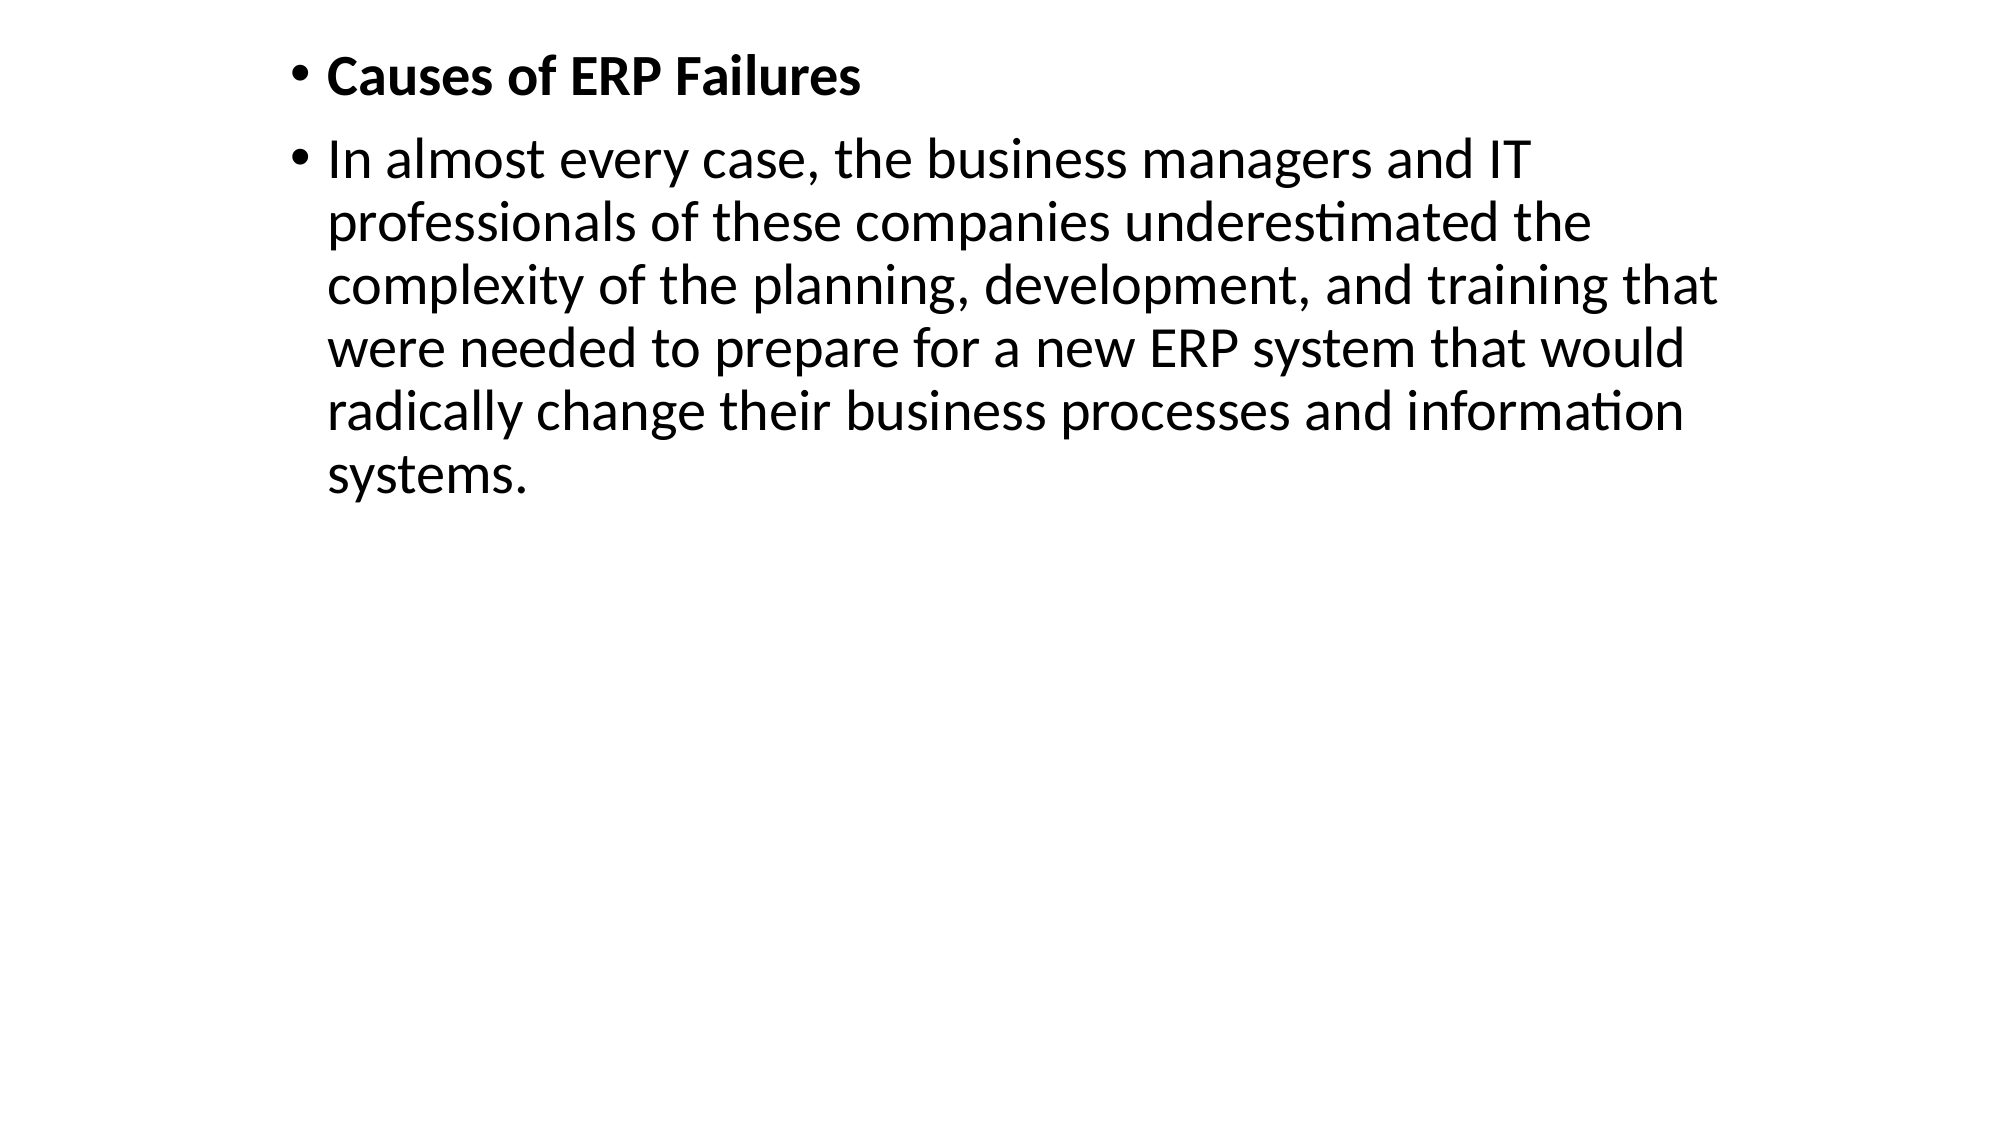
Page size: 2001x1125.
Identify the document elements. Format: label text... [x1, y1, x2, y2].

list Causes of ERP Failures In almost every case, the business managers and IT professionals of these companies underestimated the complexity of the planning, development, and training that were needed to prepare for a new ERP system that would radically change their business processes and information systems. [275, 37, 1750, 1100]
